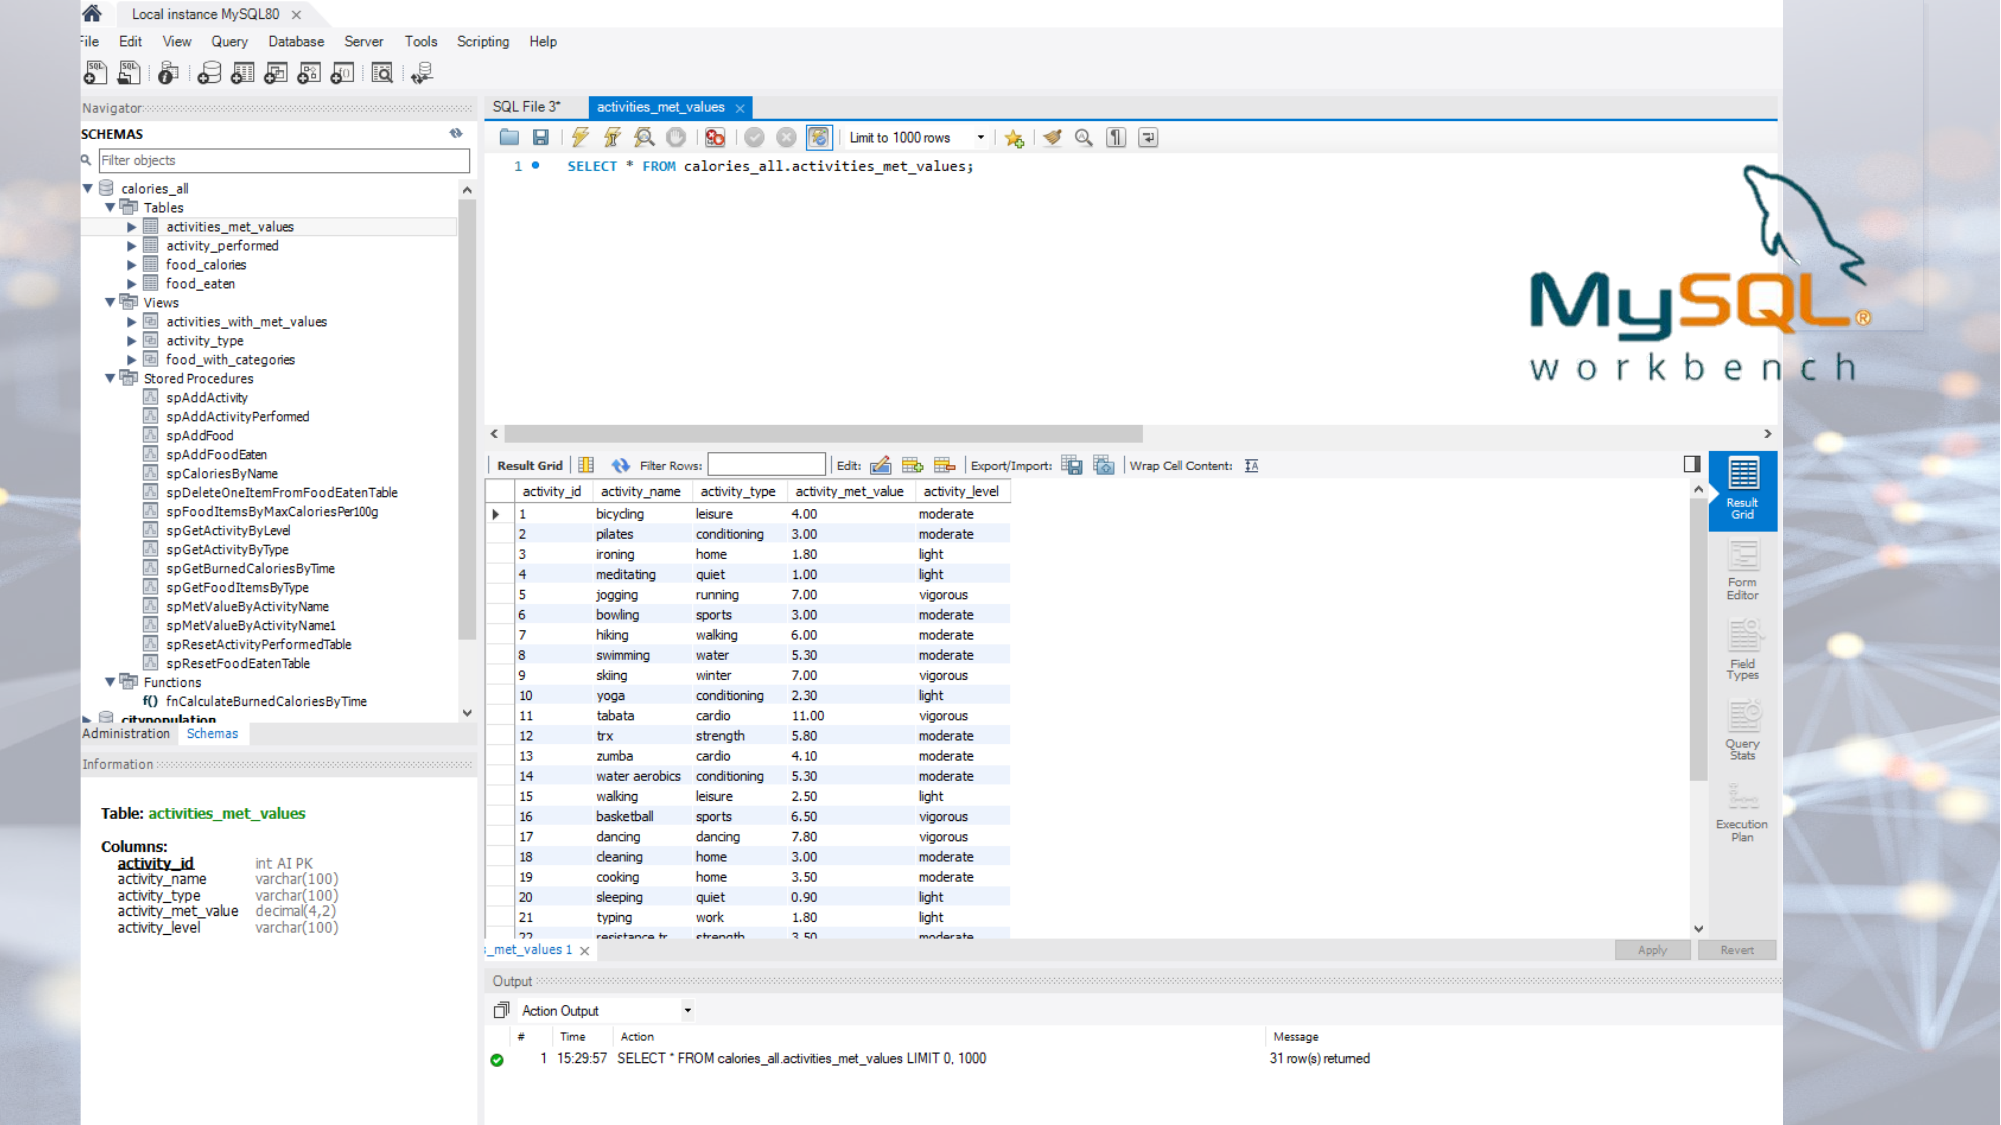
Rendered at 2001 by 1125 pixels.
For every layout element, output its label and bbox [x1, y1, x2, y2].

text_box [80, 0, 2000, 1125]
picture [0, 0, 80, 1125]
